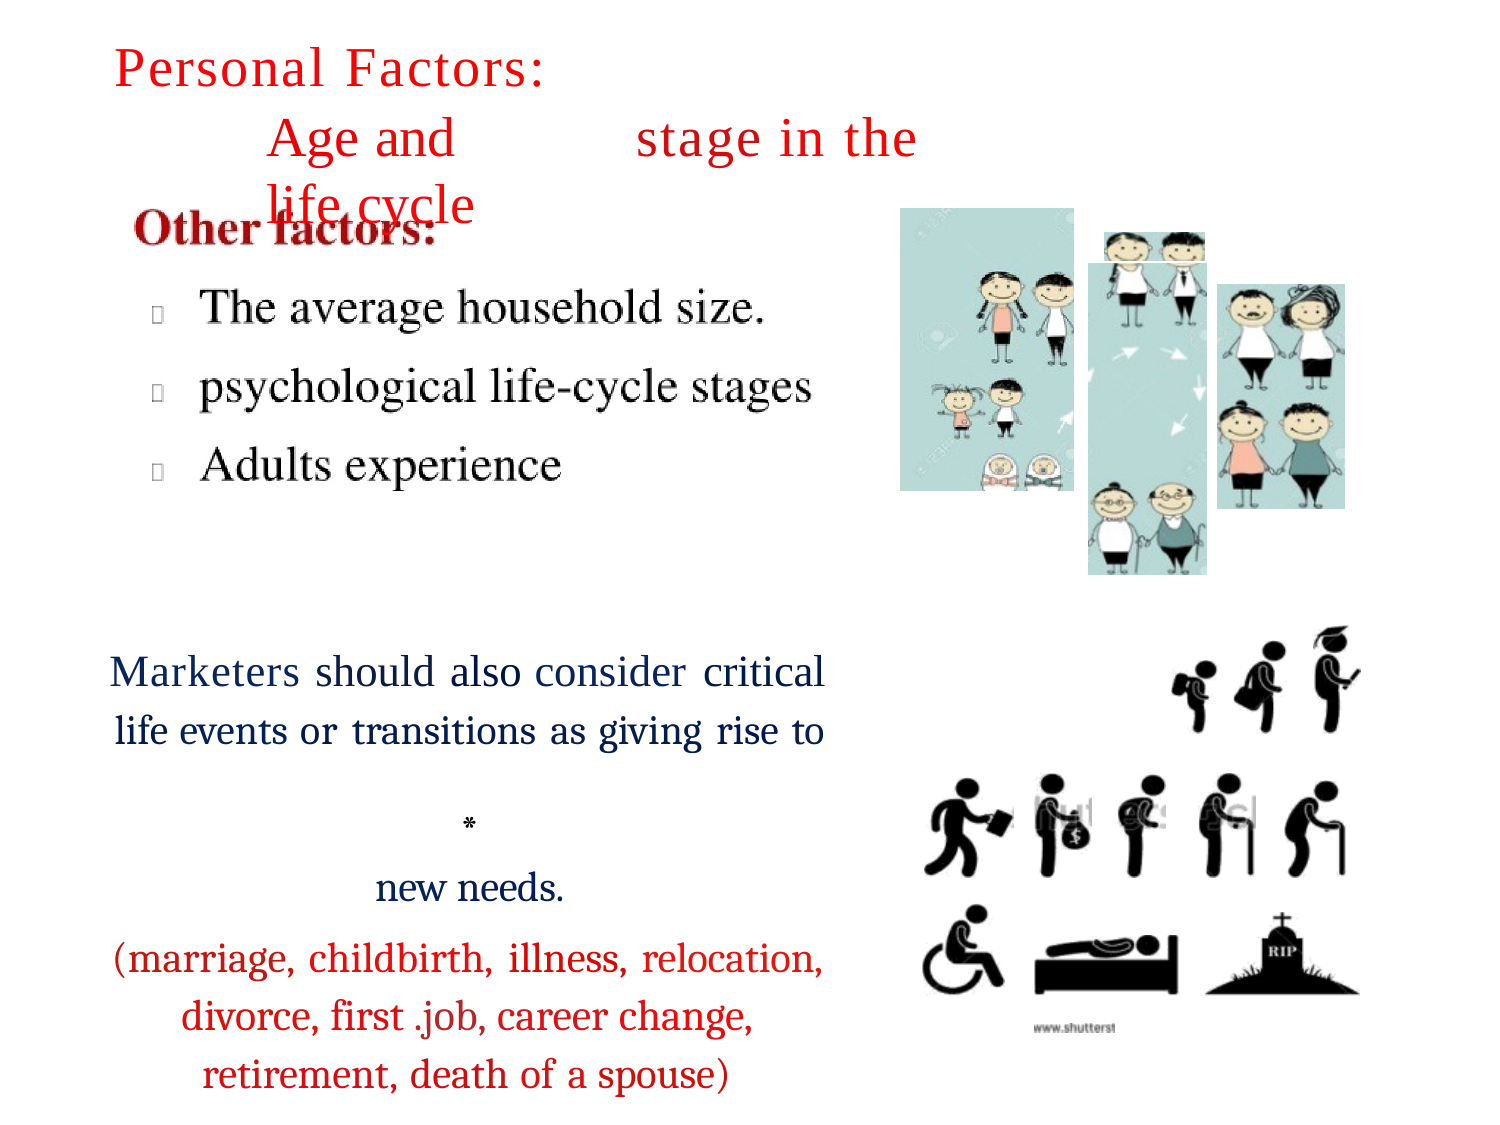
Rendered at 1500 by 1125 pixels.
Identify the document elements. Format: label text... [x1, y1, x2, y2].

picture [1233, 639, 1287, 735]
picture [1033, 935, 1180, 997]
picture [924, 777, 1014, 878]
picture [1033, 773, 1092, 878]
picture [1205, 912, 1360, 997]
picture [1216, 283, 1345, 509]
picture [1104, 232, 1205, 261]
text_box Marketers should also consider critical life events or transitions as giving rise to * new needs. (marriage, childbirth, illness, relocation, divorce, first .job, career change, retirement, death of a spouse) [87, 632, 943, 1097]
title Personal Factors: Age and stage in the life cycle [112, 27, 998, 235]
picture [1117, 774, 1167, 878]
picture [1313, 625, 1362, 735]
picture [1284, 780, 1347, 878]
picture [134, 208, 1074, 491]
picture [1197, 773, 1256, 878]
footer MG1002 Instructor: Dr. Syed Shujaat Ali Shah [510, 1046, 990, 1103]
picture [1033, 1023, 1115, 1033]
picture [1171, 660, 1218, 735]
picture [922, 903, 1006, 997]
picture [1088, 263, 1208, 575]
